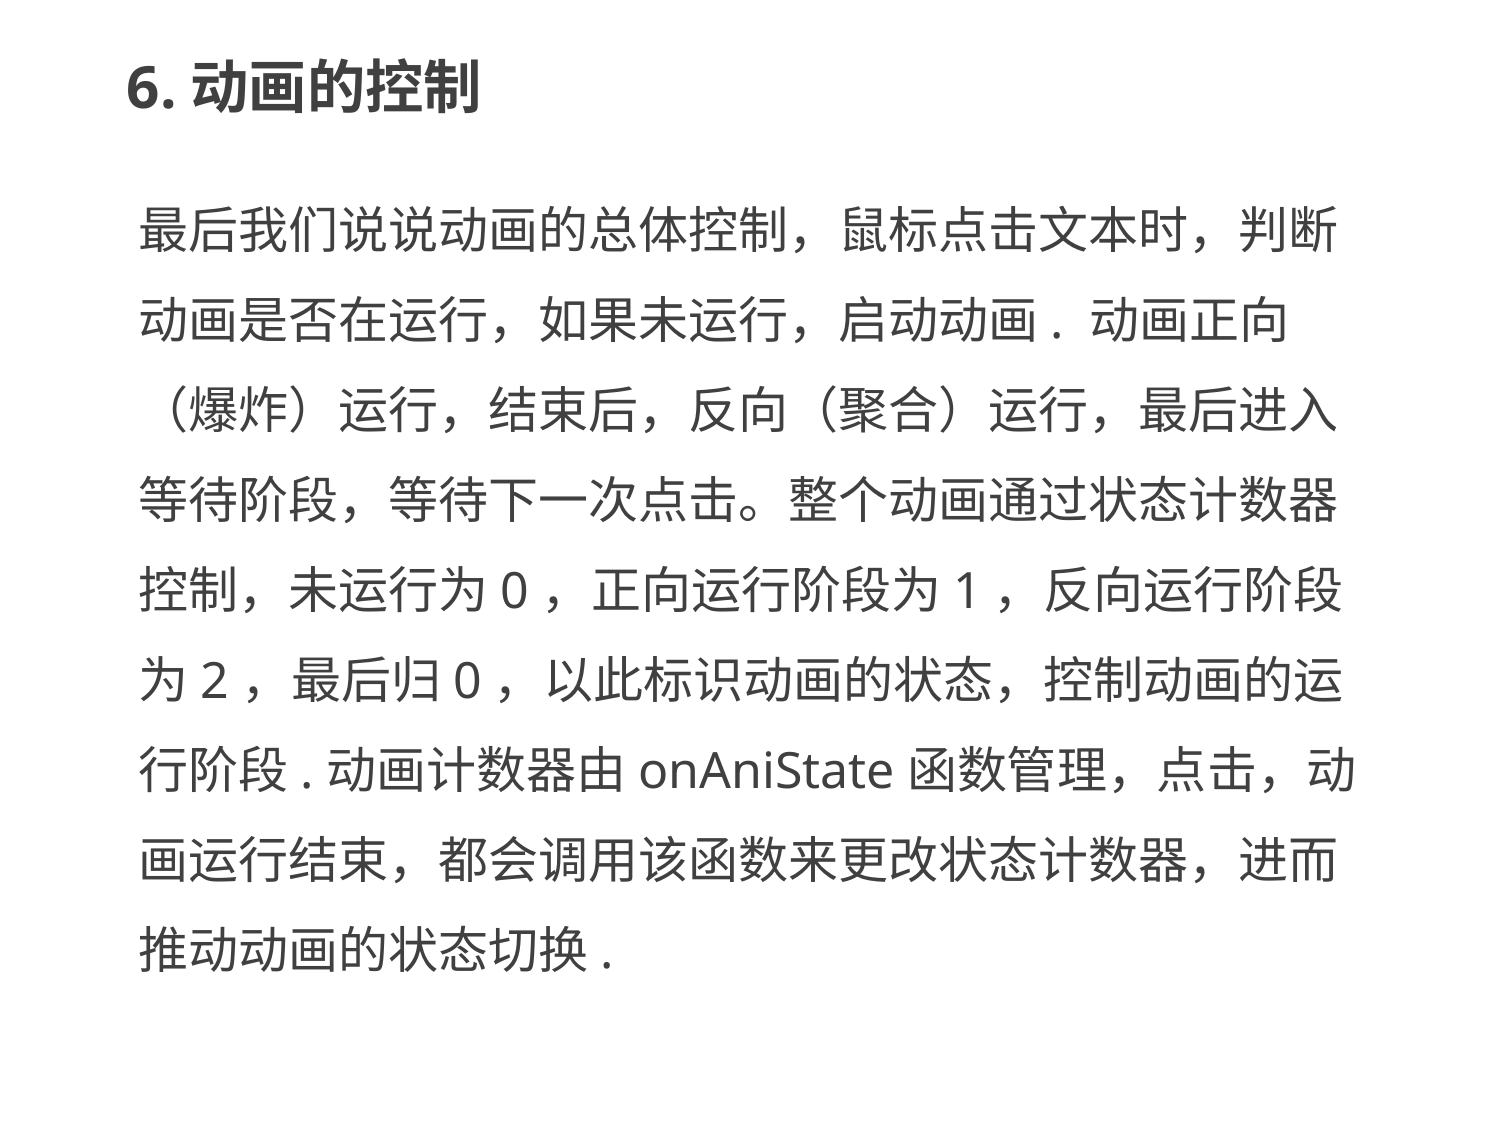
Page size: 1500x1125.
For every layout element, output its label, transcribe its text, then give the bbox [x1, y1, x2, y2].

text_box 最后我们说说动画的总体控制，鼠标点击文本时，判断动画是否在运行，如果未运行，启动动画. 动画正向（爆炸）运行，结束后，反向（聚合）运行，最后进入等待阶段，等待下一次点击。整个动画通过状态计数器控制，未运行为0，正向运行阶段为1，反向运行阶段为2，最后归0，以此标识动画的状态，控制动画的运行阶段.动画计数器由onAniState函数管理，点击，动画运行结束，都会调用该函数来更改状态计数器，进而推动动画的状态切换. [123, 160, 1376, 986]
text_box 6.动画的控制 [112, 42, 1388, 128]
